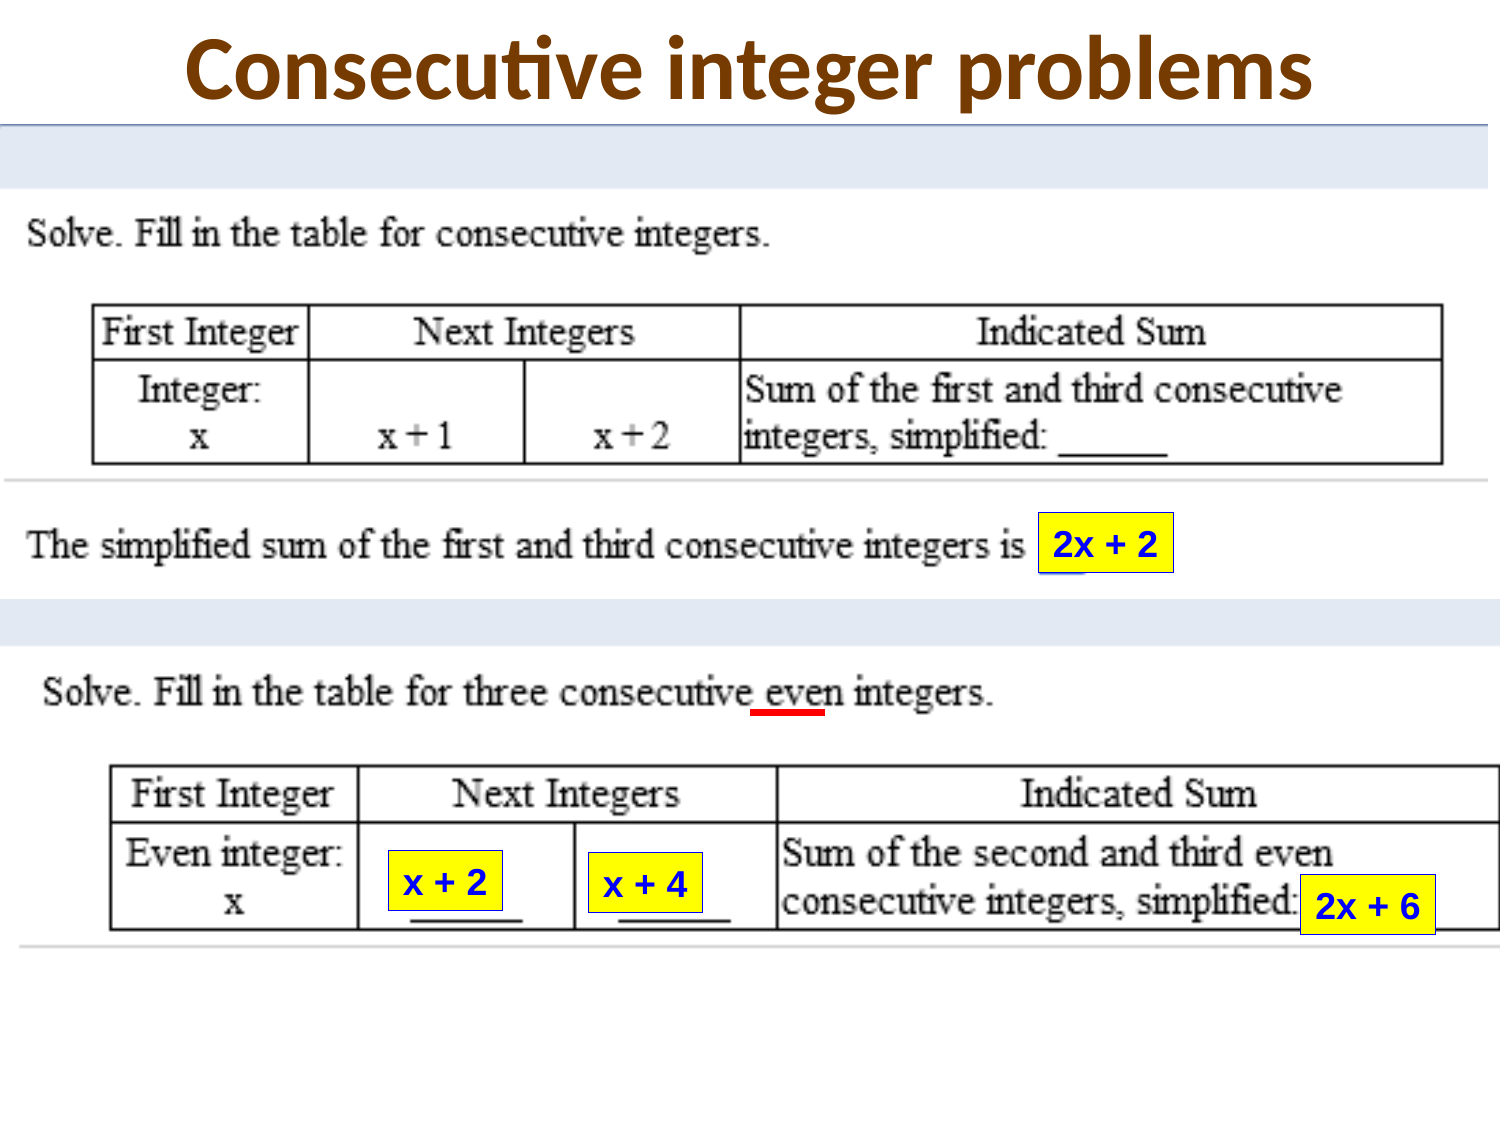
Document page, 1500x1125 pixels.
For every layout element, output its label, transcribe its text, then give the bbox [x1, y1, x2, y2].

picture [0, 124, 1500, 963]
title Consecutive integer problems [112, 0, 1388, 123]
